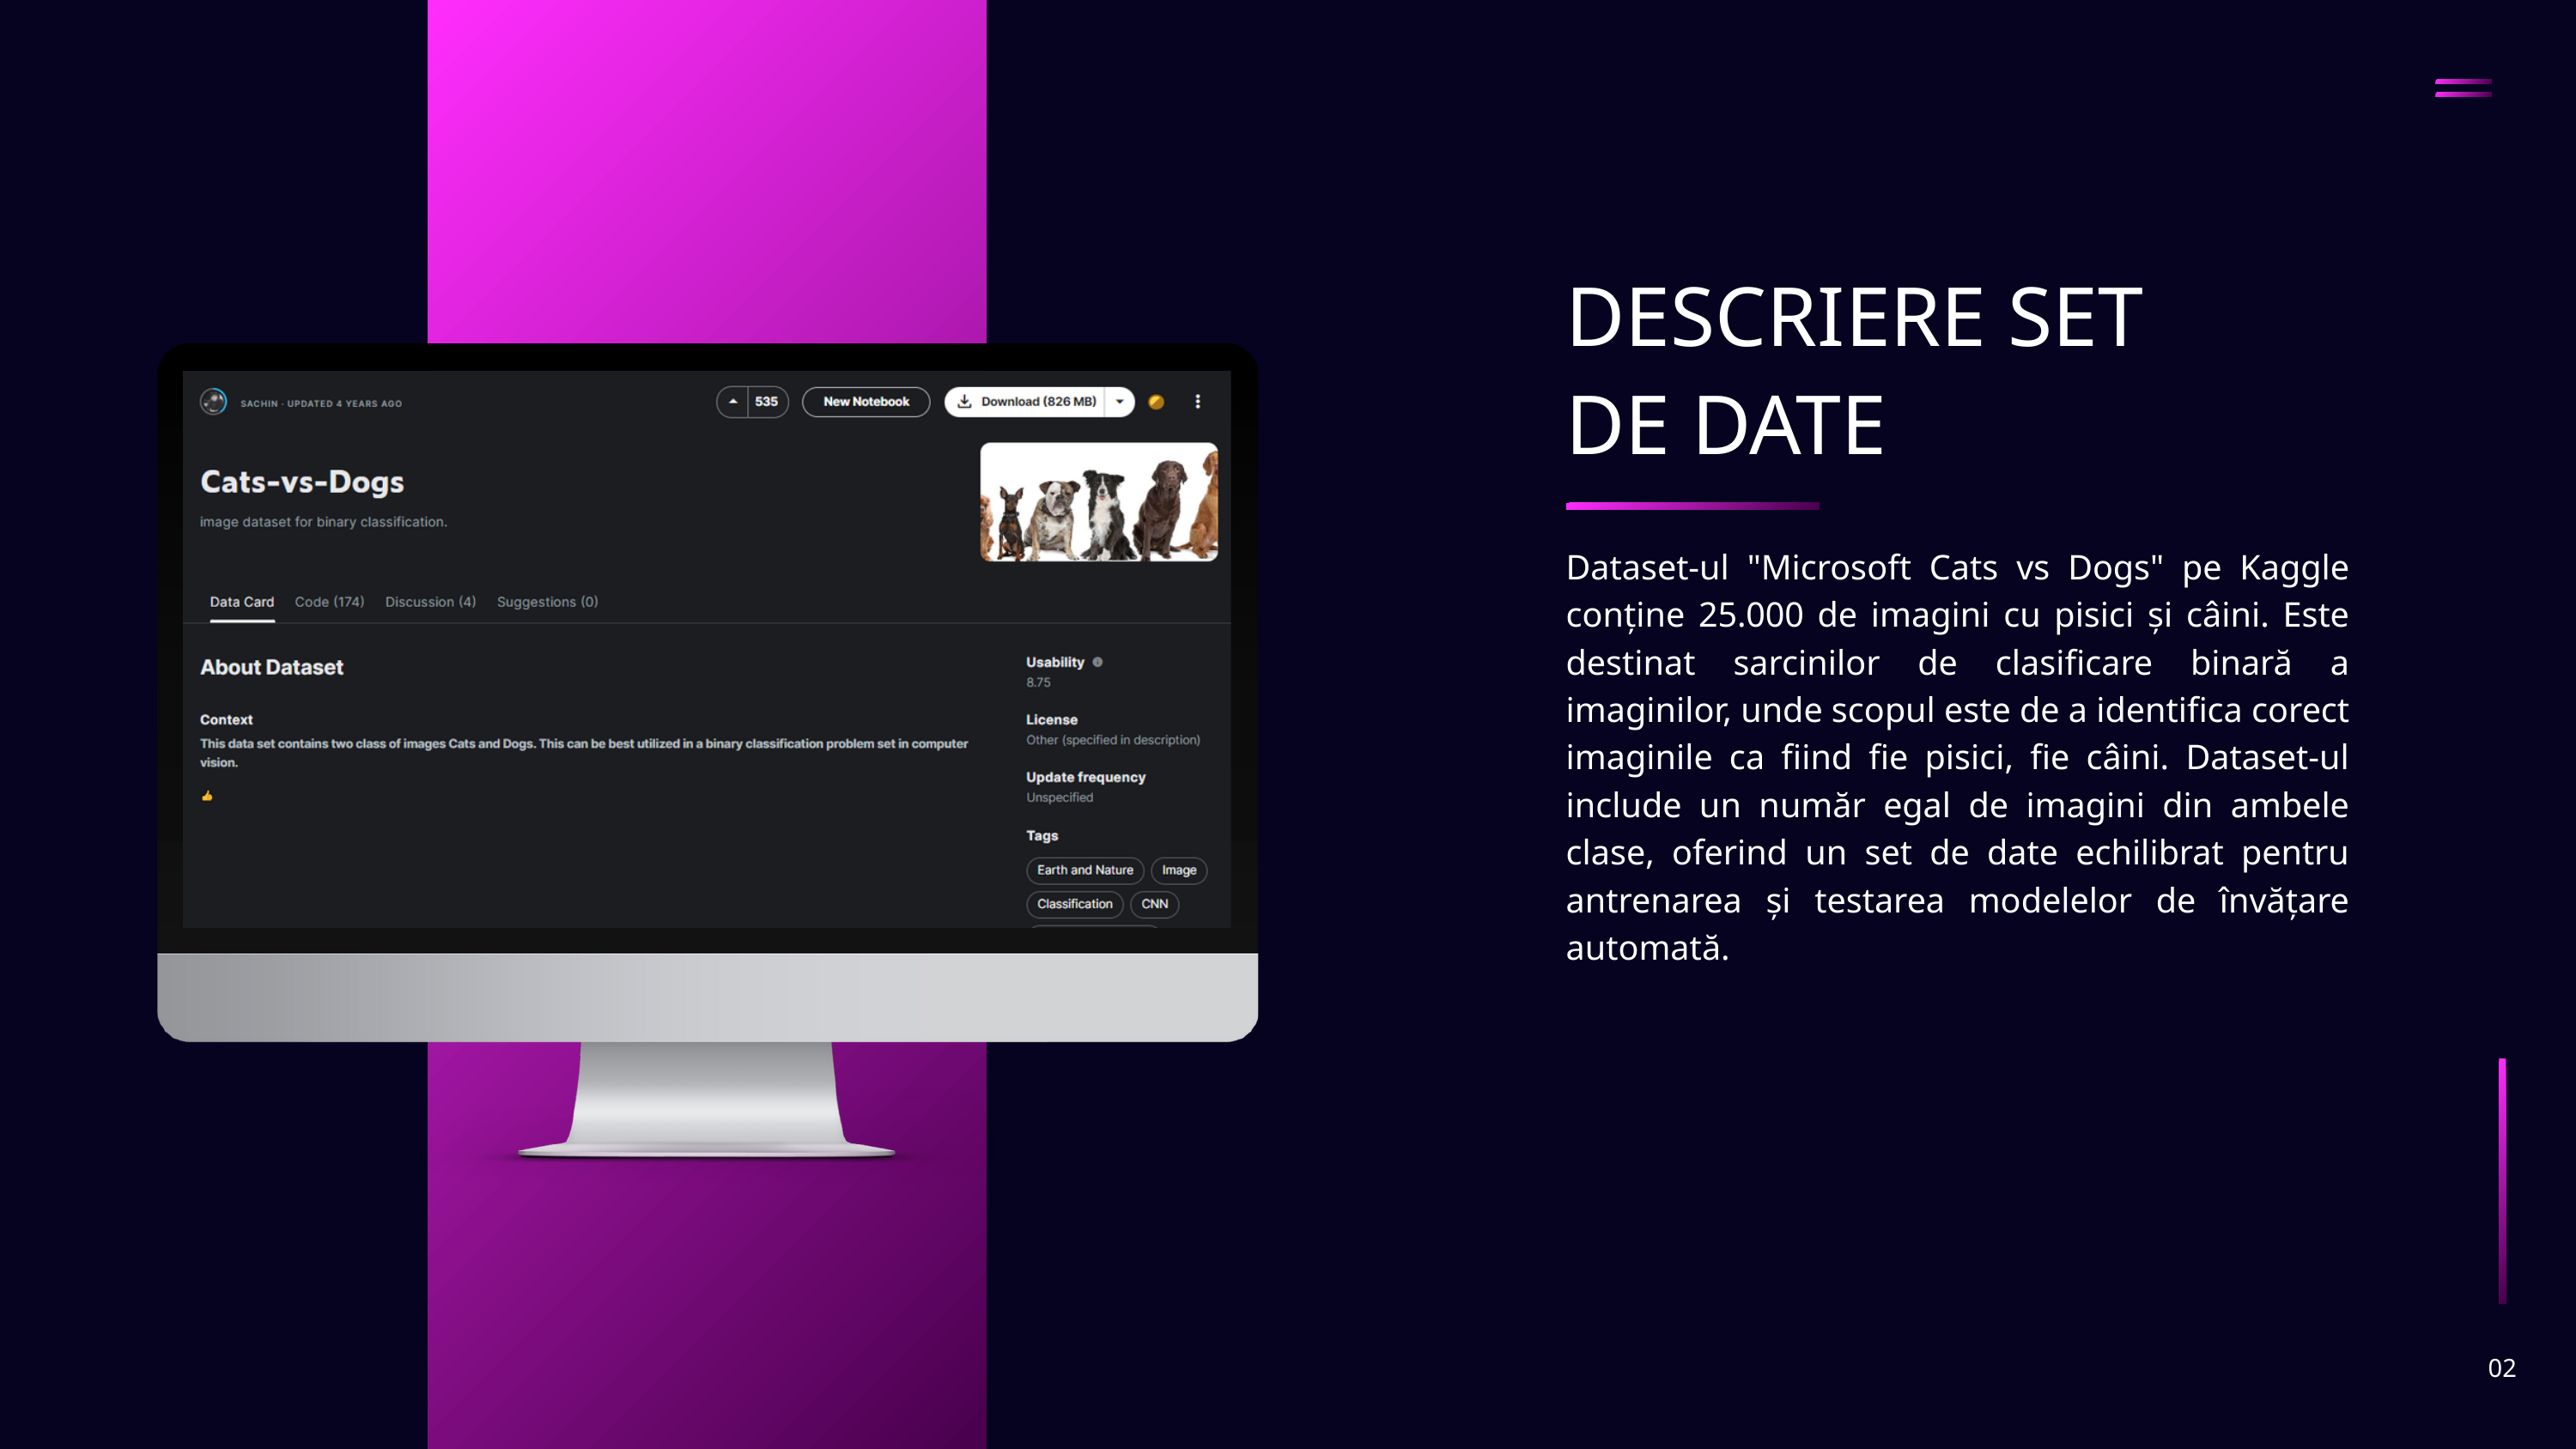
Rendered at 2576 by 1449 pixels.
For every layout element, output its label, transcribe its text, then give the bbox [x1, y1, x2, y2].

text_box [427, 0, 987, 369]
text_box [2435, 79, 2493, 84]
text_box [2435, 92, 2493, 97]
text_box 02 [2464, 1347, 2542, 1383]
text_box [993, 343, 1259, 1185]
text_box Dataset-ul "Microsoft Cats vs Dogs" pe Kaggle conține 25.000 de imagini cu pisici și câini. Este destinat sarcinilor de clasificare binară a imaginilor, unde scopul este de a identifica corect imaginile ca fiind fie pisici, fie câini. Dataset-ul include un număr egal de imagini din ambele clase, oferind un set de date echilibrat pentru antrenarea și testarea modelelor de învățare automată. [1565, 538, 2351, 967]
text_box [157, 343, 423, 1185]
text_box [1565, 502, 1820, 510]
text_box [182, 370, 1231, 928]
text_box DESCRIERE SET DE DATE [1565, 255, 2250, 471]
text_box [2499, 1058, 2506, 1304]
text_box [427, 935, 987, 1449]
